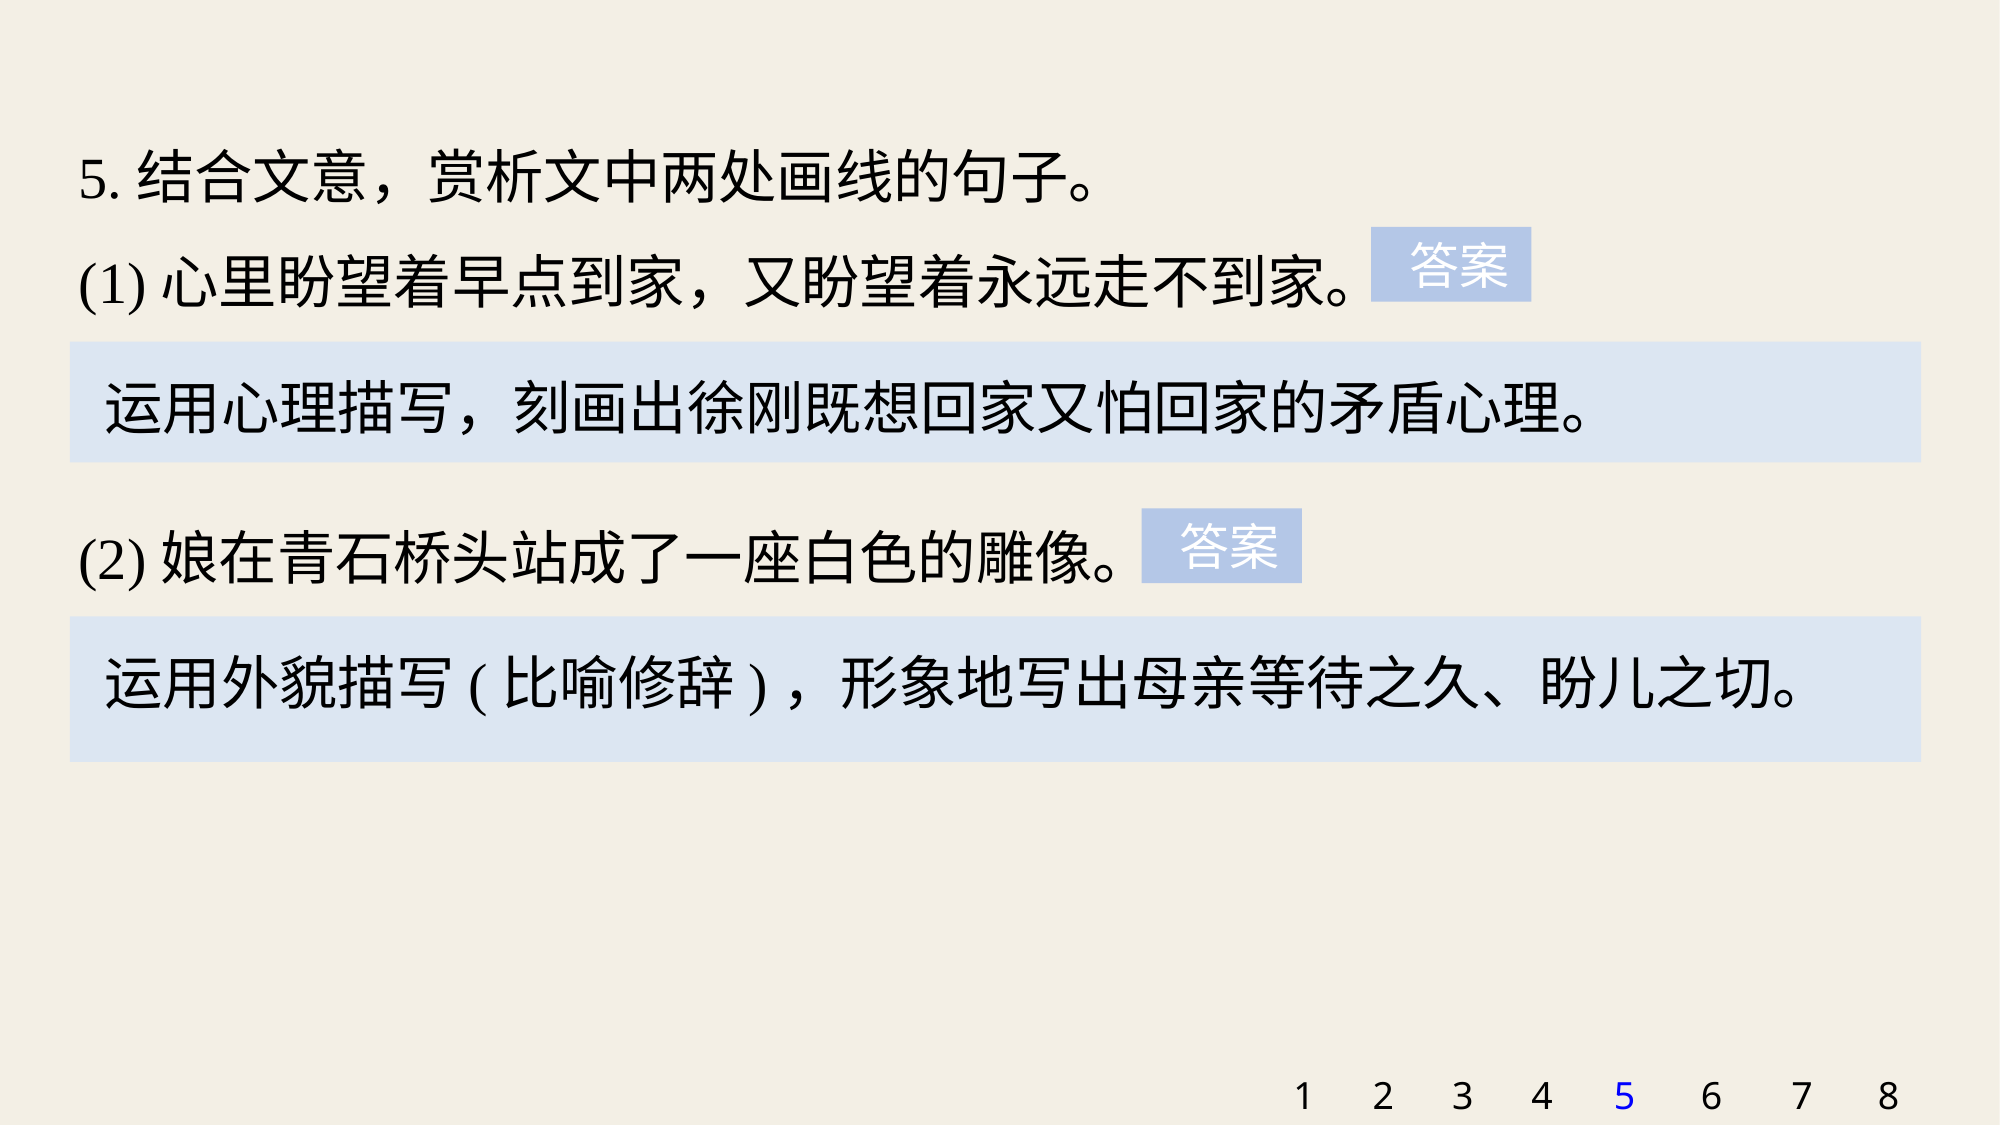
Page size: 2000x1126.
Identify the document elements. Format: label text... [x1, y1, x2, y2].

text_box 运用外貌描写(比喻修辞)，形象地写出母亲等待之久、盼儿之切。 [84, 601, 1888, 726]
text_box 7 [1769, 1046, 1835, 1126]
text_box 答案 [1141, 508, 1302, 584]
text_box 答案 [1371, 226, 1532, 302]
text_box 2 [1350, 1046, 1416, 1126]
text_box [69, 616, 1922, 762]
text_box 运用心理描写，刻画出徐刚既想回家又怕回家的矛盾心理。 [84, 326, 1889, 452]
text_box 4 [1509, 1046, 1575, 1126]
text_box (2)娘在青石桥头站成了一座白色的雕像。 [58, 476, 1898, 602]
text_box 5 [1592, 1046, 1658, 1126]
text_box 1 [1271, 1046, 1337, 1126]
text_box 5.结合文意，赏析文中两处画线的句子。 (1)心里盼望着早点到家，又盼望着永远走不到家。 [58, 95, 1899, 326]
text_box 6 [1679, 1046, 1744, 1126]
text_box [69, 341, 1922, 463]
text_box 3 [1430, 1046, 1496, 1126]
text_box 8 [1856, 1046, 1922, 1126]
